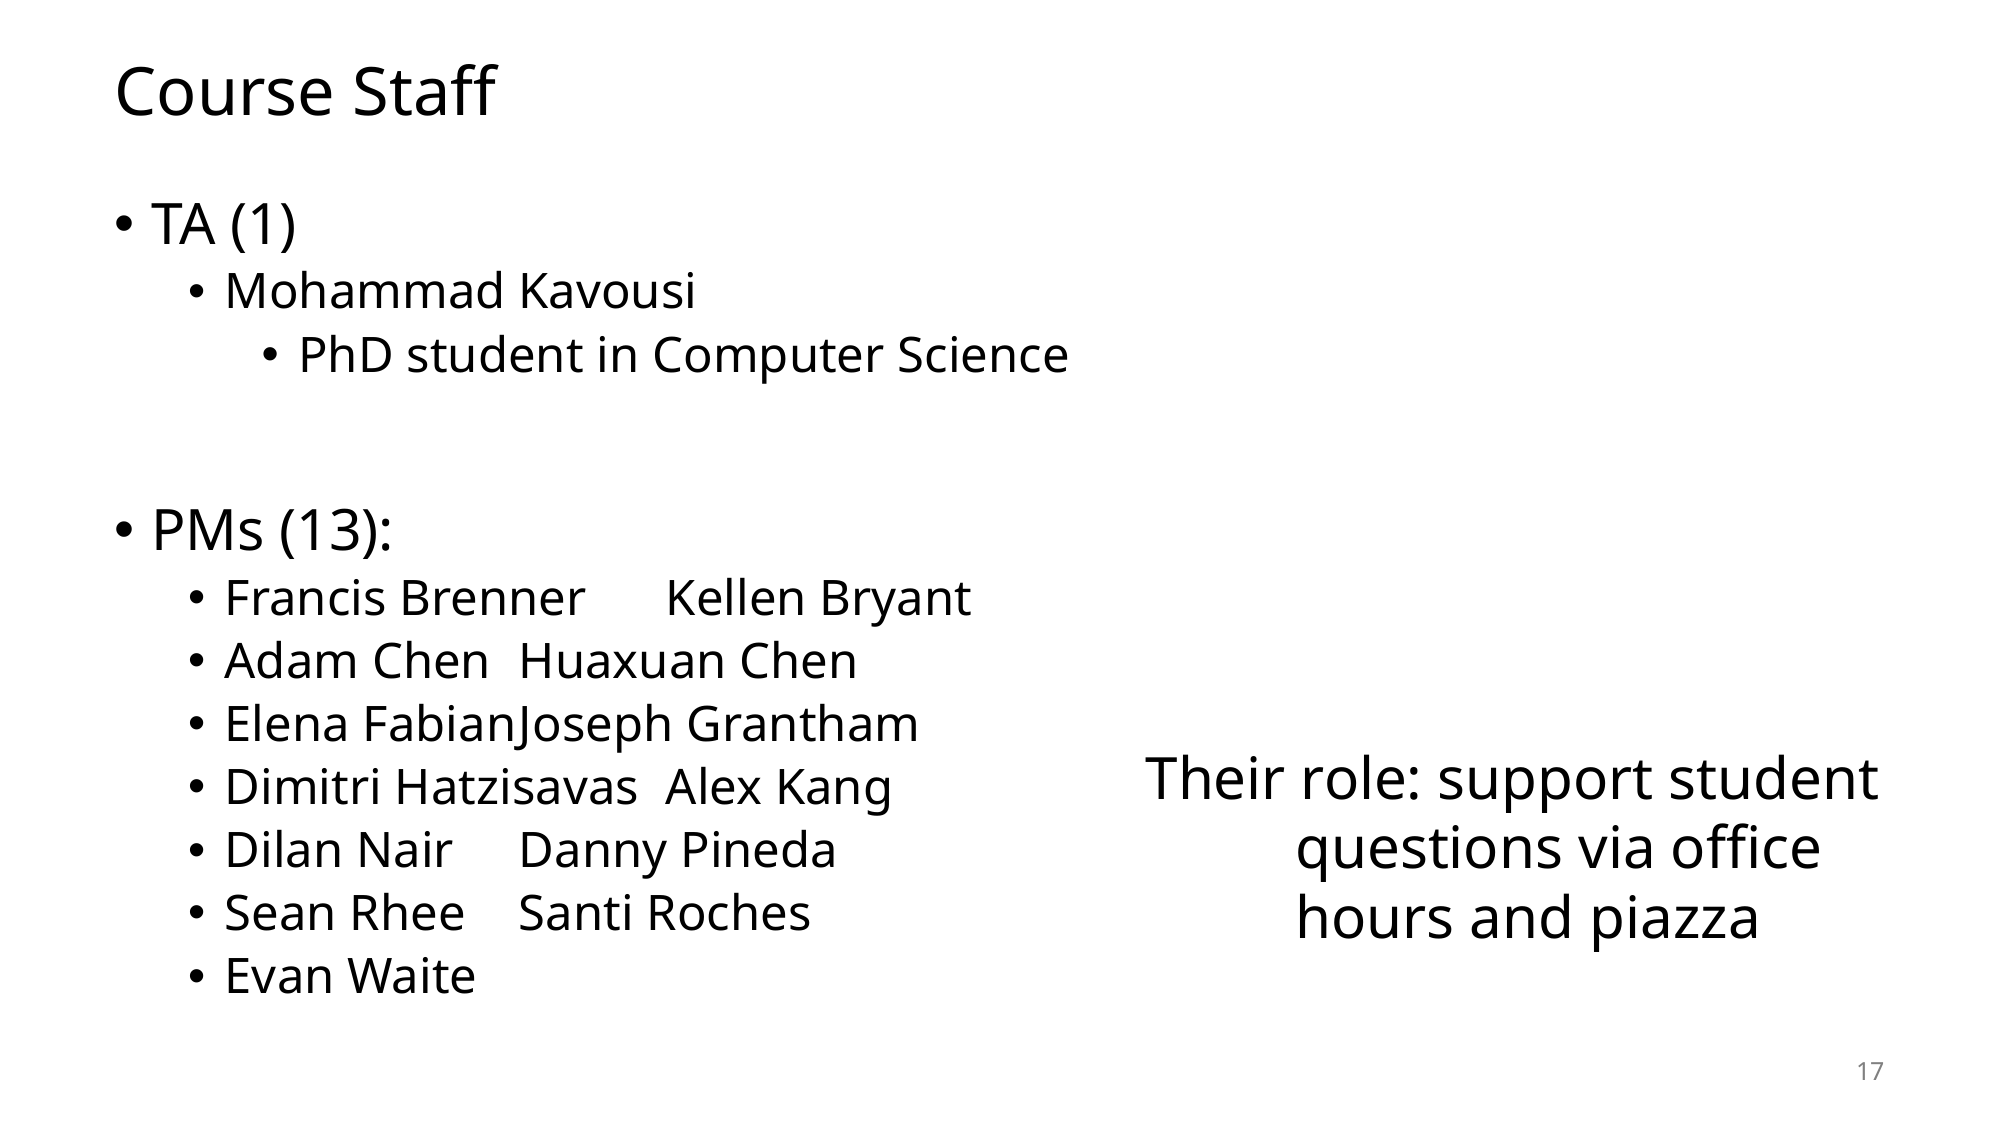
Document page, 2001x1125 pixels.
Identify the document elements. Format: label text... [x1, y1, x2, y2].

title Course Staff [99, 37, 1900, 150]
slide_number 17 [1749, 1042, 1900, 1103]
list TA (1) Mohammad Kavousi PhD student in Computer Science PMs (13): Francis Brenner Kellen Bryant Adam Chen Huaxuan Chen Elena Fabian Joseph Grantham Dimitri Hatzisavas Alex Kang Dilan Nair Danny Pineda Sean Rhee Santi Roches Evan Waite [99, 187, 1130, 1013]
text_box Their role: support student questions via office hours and piazza [1130, 733, 1900, 958]
